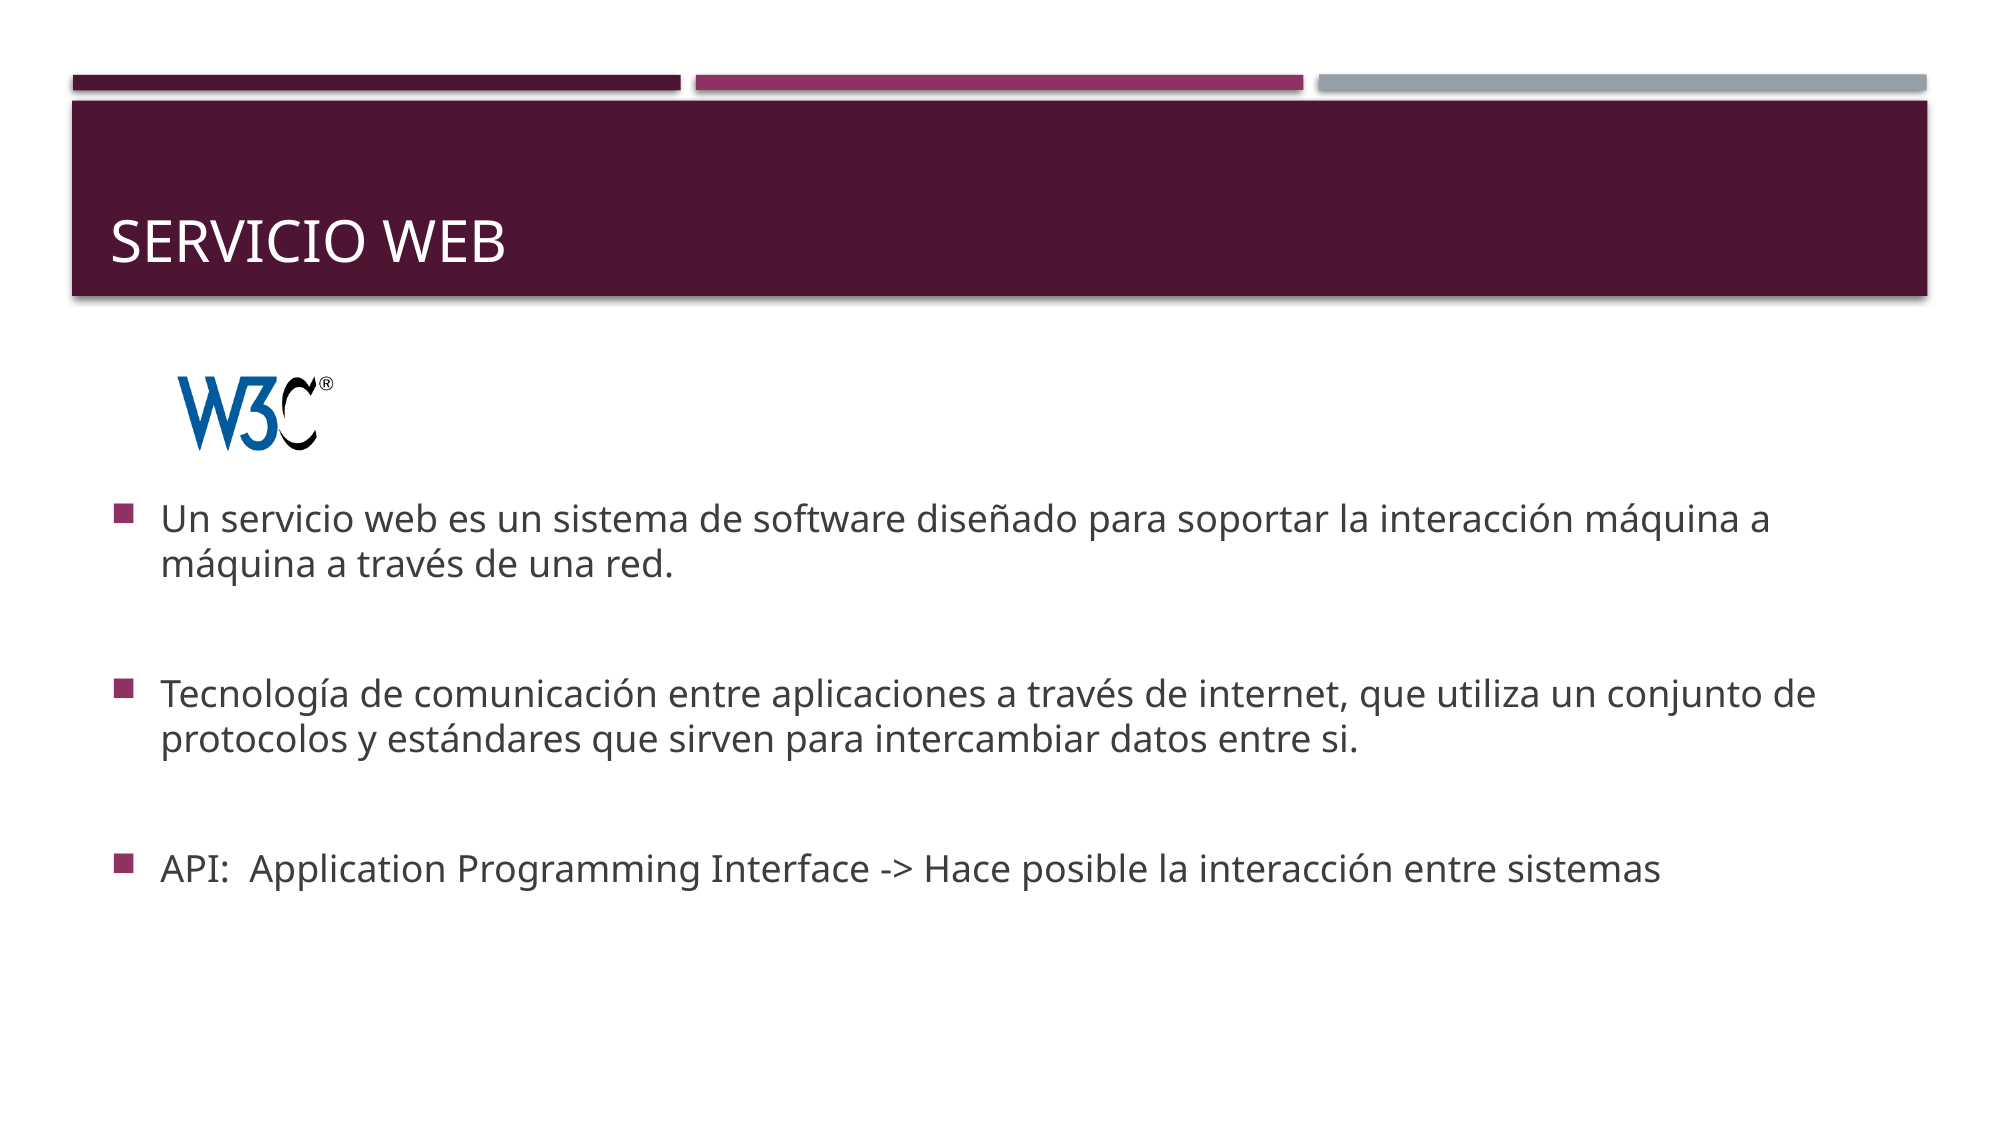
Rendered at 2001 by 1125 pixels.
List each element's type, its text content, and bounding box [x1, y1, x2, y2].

title Servicio web [95, 115, 1905, 282]
list Un servicio web es un sistema de software diseñado para soportar la interacción máquina a máquina a través de una red. Tecnología de comunicación entre aplicaciones a través de internet, que utiliza un conjunto de protocolos y estándares que sirven para intercambiar datos entre si. API: Application Programming Interface -> Hace posible la interacción entre sistemas [95, 357, 1905, 962]
picture [172, 357, 338, 470]
